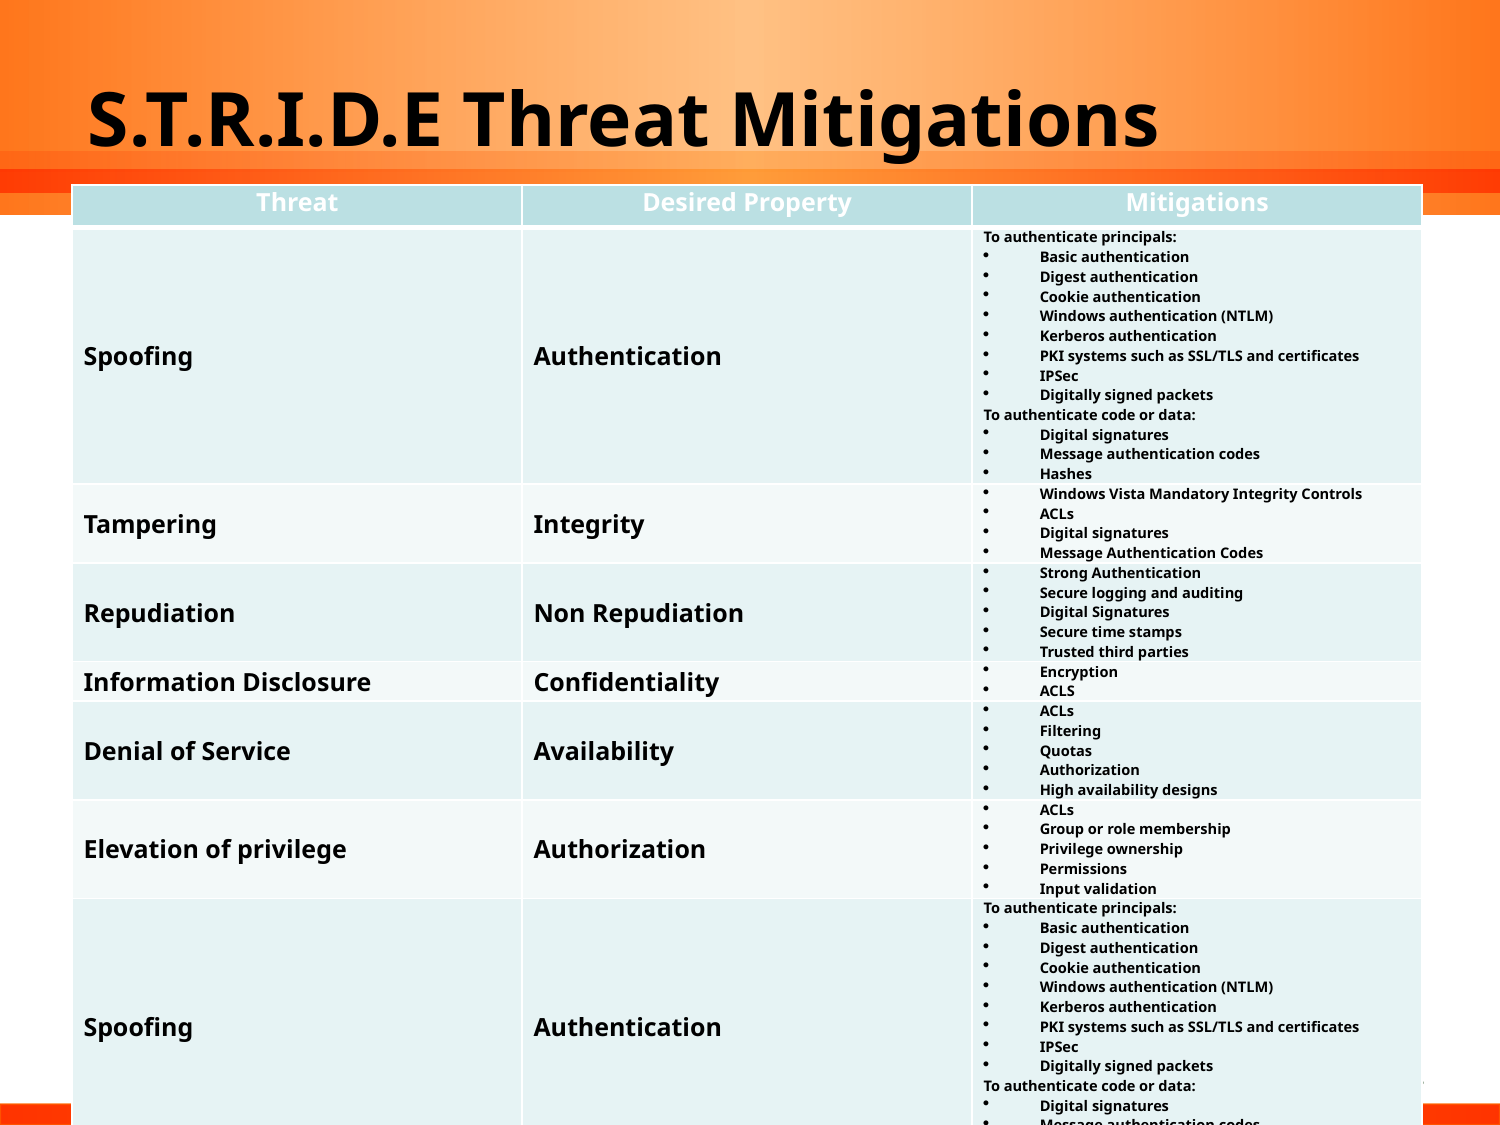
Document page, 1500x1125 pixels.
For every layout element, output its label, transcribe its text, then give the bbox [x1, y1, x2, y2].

table_cell Confidentiality [523, 662, 971, 700]
title S.T.R.I.D.E Threat Mitigations [72, 0, 1424, 188]
table_cell Windows Vista Mandatory Integrity Controls ACLs Digital signatures Message Authentication Codes [973, 485, 1421, 562]
table_cell ACLs Filtering Quotas Authorization High availability designs [973, 702, 1421, 799]
table_cell Integrity [523, 485, 971, 562]
table_cell Elevation of privilege [73, 801, 521, 898]
table_cell Encryption ACLS [973, 662, 1421, 700]
table_cell ACLs Group or role membership Privilege ownership Permissions Input validation [973, 801, 1421, 898]
table_header Threat [73, 186, 521, 225]
table_cell Strong Authentication Secure logging and auditing Digital Signatures Secure time stamps Trusted third parties [973, 564, 1421, 661]
table_header Desired Property [523, 186, 971, 225]
table_cell Information Disclosure [73, 662, 521, 700]
table_cell Authorization [523, 801, 971, 898]
table_cell To authenticate principals: Basic authentication Digest authentication Cookie authentication Windows authentication (NTLM) Kerberos authentication PKI systems such as SSL/TLS and certificates IPSec Digitally signed packets To authenticate code or data: Digital signatures Message authentication codes Hashes [973, 230, 1421, 483]
table_cell Availability [523, 702, 971, 799]
table_cell Denial of Service [73, 702, 521, 799]
table_cell Non Repudiation [523, 564, 971, 661]
table_cell Tampering [73, 485, 521, 562]
table_cell To authenticate principals: Basic authentication Digest authentication Cookie authentication Windows authentication (NTLM) Kerberos authentication PKI systems such as SSL/TLS and certificates IPSec Digitally signed packets To authenticate code or data: Digital signatures Message authentication codes Hashes [973, 899, 1421, 1125]
table_header Mitigations [973, 186, 1421, 225]
table_cell Authentication [523, 899, 971, 1125]
table_cell Repudiation [73, 564, 521, 661]
table_cell Authentication [523, 230, 971, 483]
table_cell Spoofing [73, 899, 521, 1125]
table_cell Spoofing [73, 230, 521, 483]
